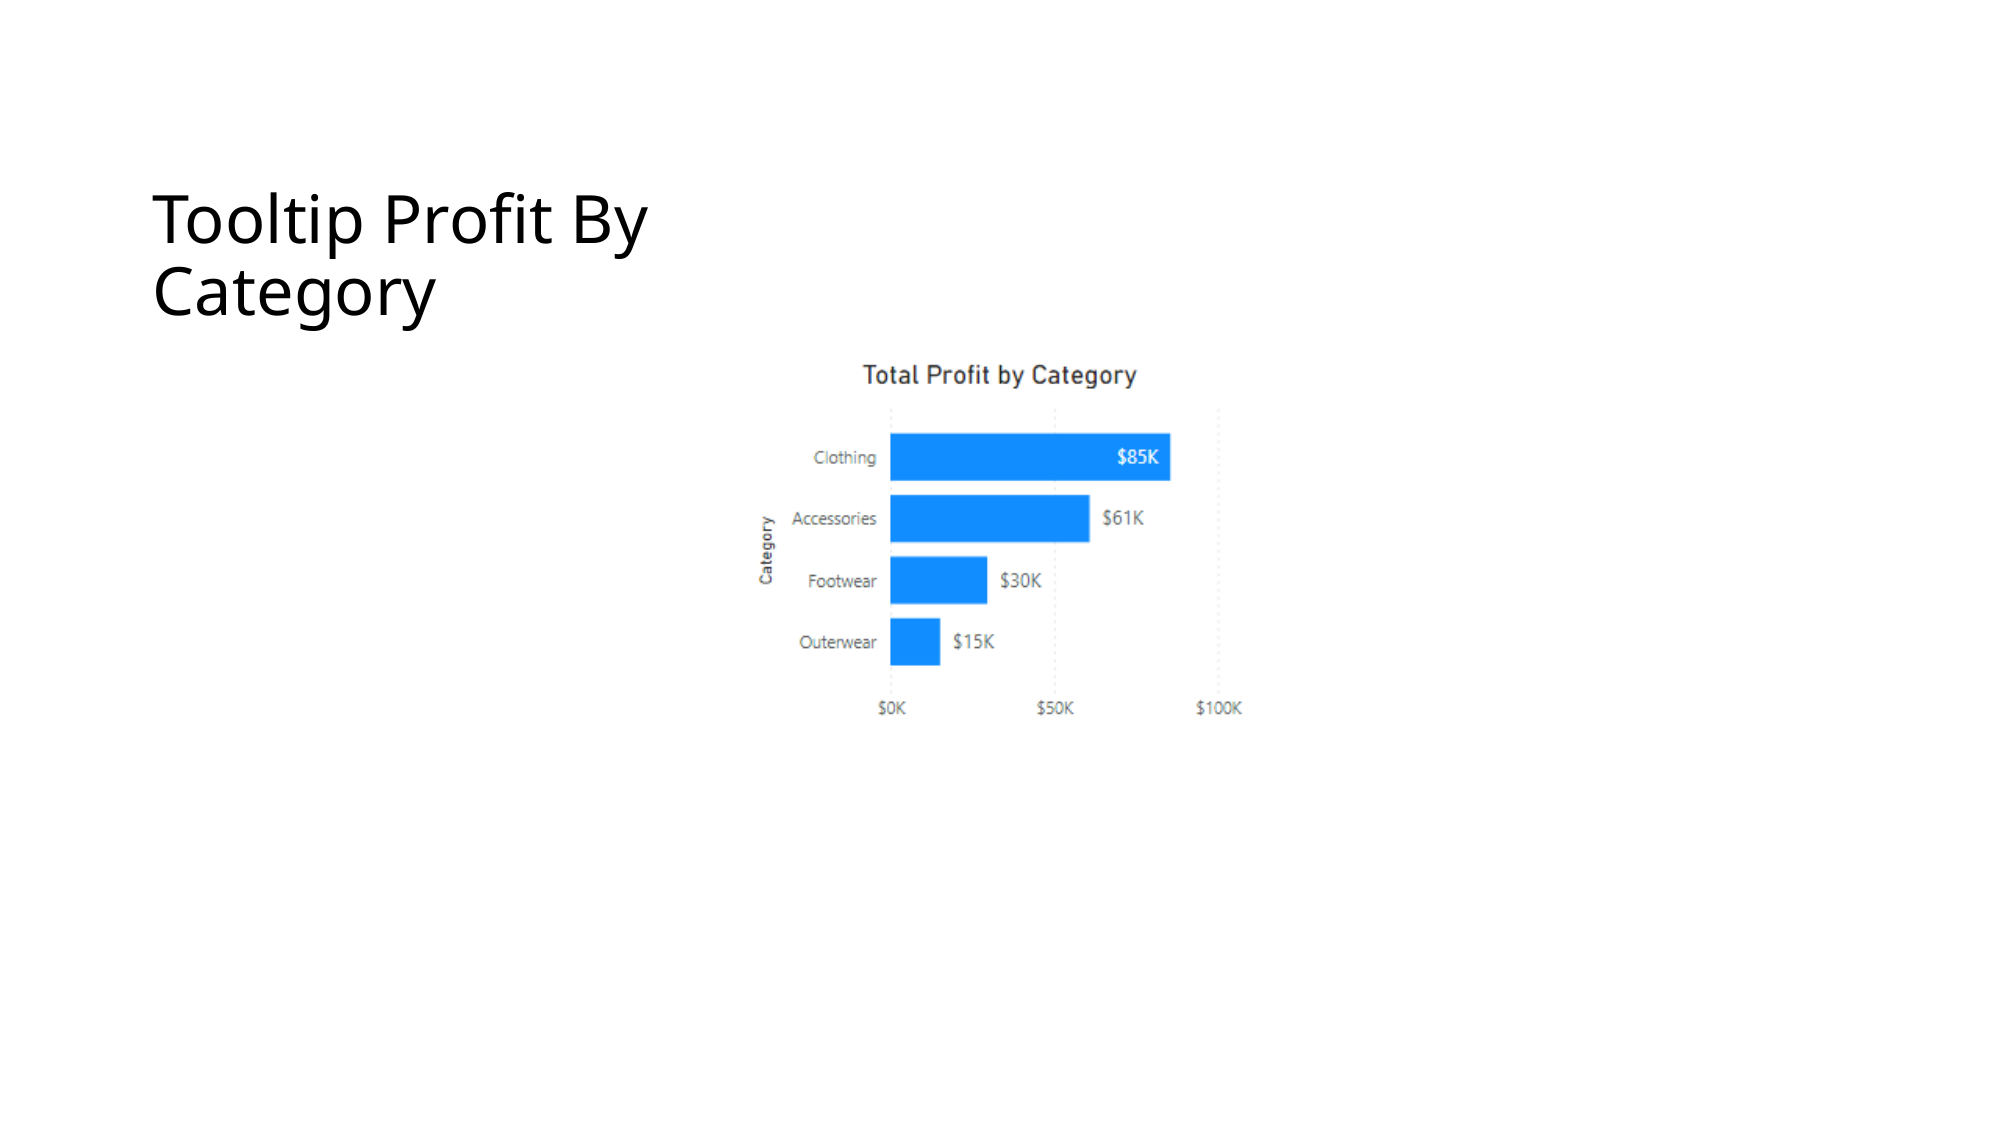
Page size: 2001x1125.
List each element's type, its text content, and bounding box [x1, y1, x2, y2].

picture [749, 359, 1250, 766]
title Tooltip Profit By Category [137, 75, 783, 338]
